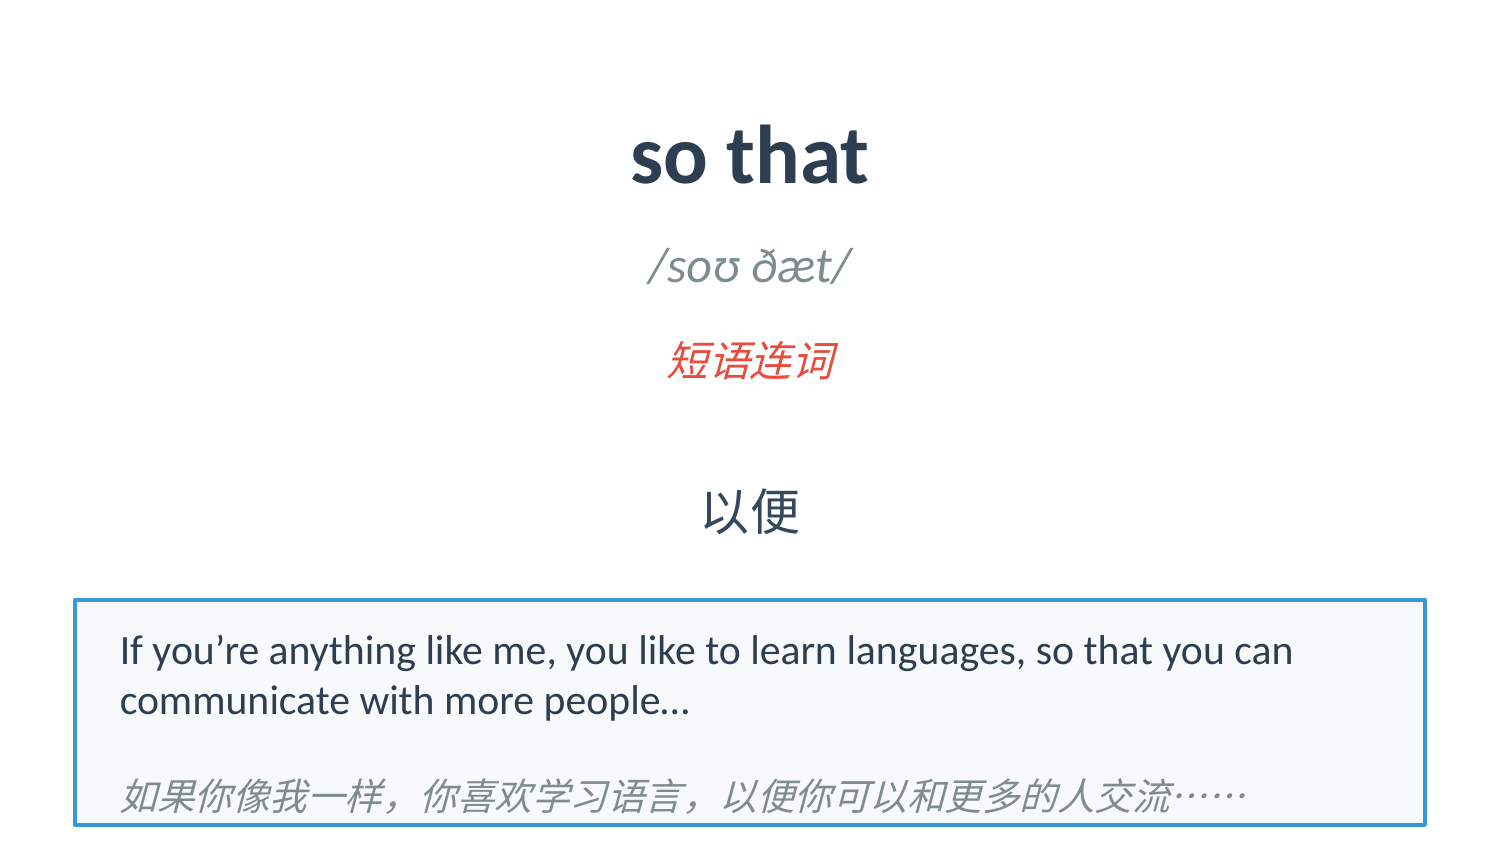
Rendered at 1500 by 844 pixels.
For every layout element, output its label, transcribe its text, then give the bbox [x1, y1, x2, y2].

text_box 短语连词 [74, 329, 1425, 390]
text_box If you’re anything like me, you like to learn languages, so that you can communicate with more people… 如果你像我一样，你喜欢学习语言，以便你可以和更多的人交流…… [104, 629, 1380, 810]
text_box [74, 599, 1425, 825]
text_box so that [74, 74, 1425, 224]
text_box /soʊ ðæt/ [74, 224, 1425, 300]
text_box 以便 [74, 449, 1425, 570]
